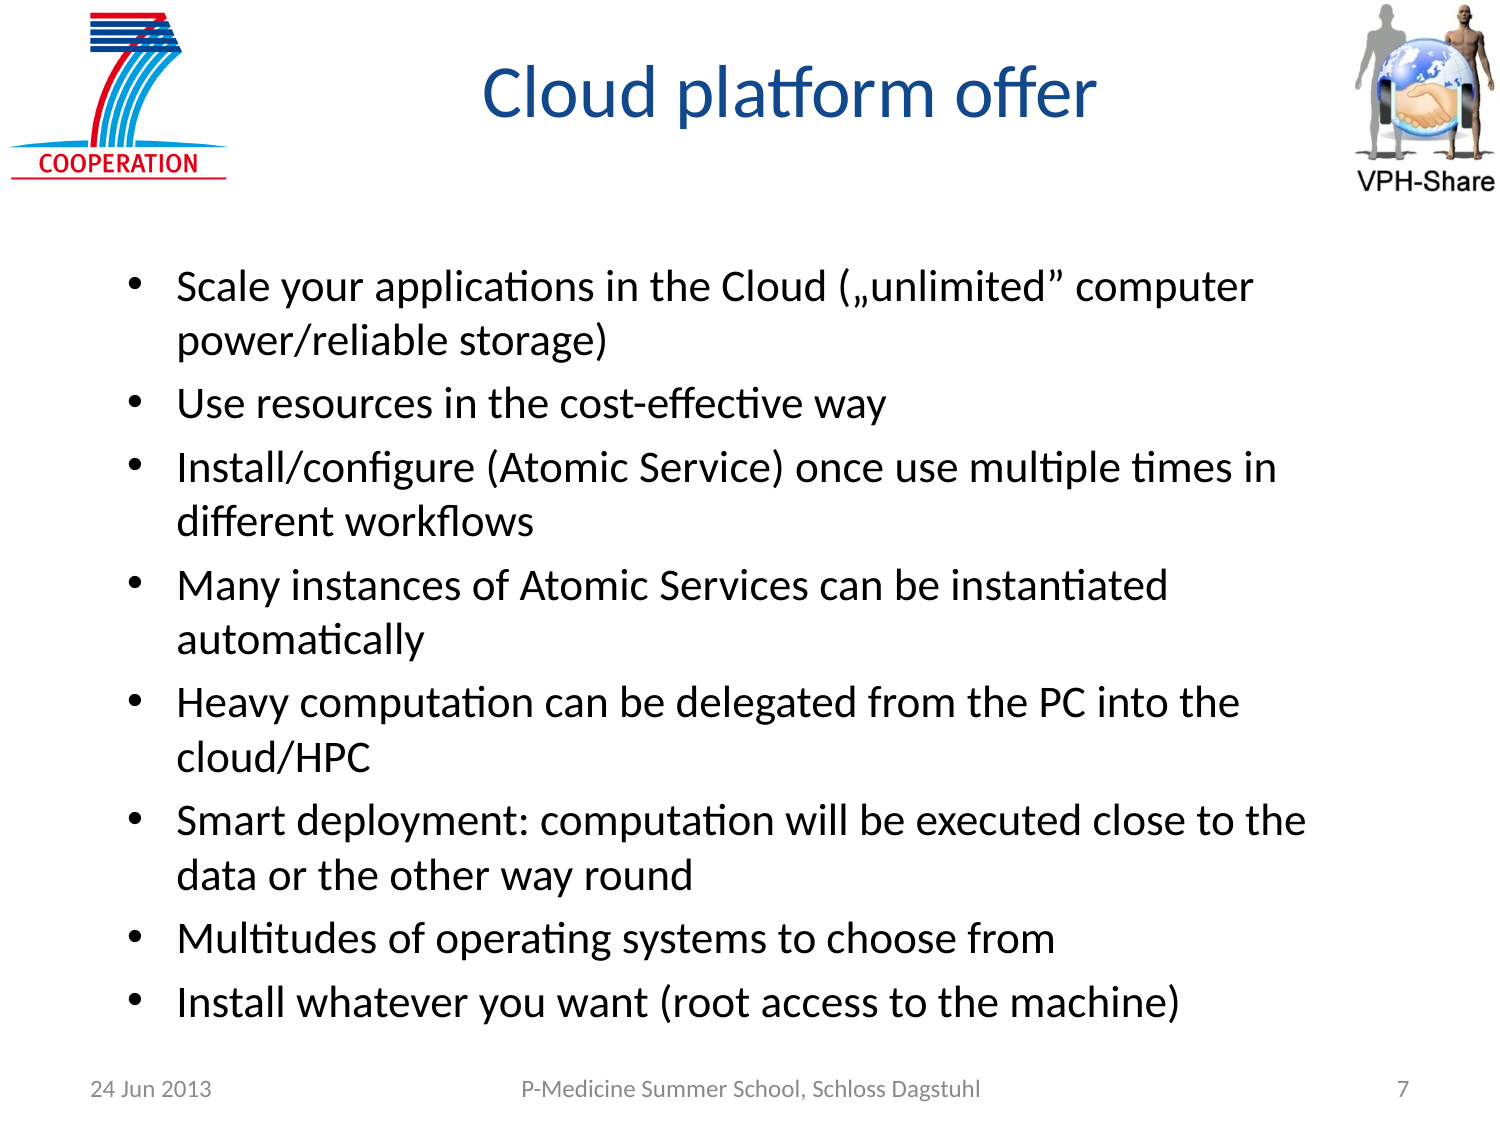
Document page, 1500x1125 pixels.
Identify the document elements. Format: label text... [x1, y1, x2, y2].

picture [0, 0, 237, 193]
list Scale your applications in the Cloud („unlimited” computer power/reliable storage) Use resources in the cost-effective way Install/configure (Atomic Service) once use multiple times in different workflows Many instances of Atomic Services can be instantiated automatically Heavy computation can be delegated from the PC into the cloud/HPC Smart deployment: computation will be executed close to the data or the other way round Multitudes of operating systems to choose from Install whatever you want (root access to the machine) [112, 248, 1374, 1036]
picture [1350, 0, 1500, 197]
title Cloud platform offer [218, 2, 1365, 173]
